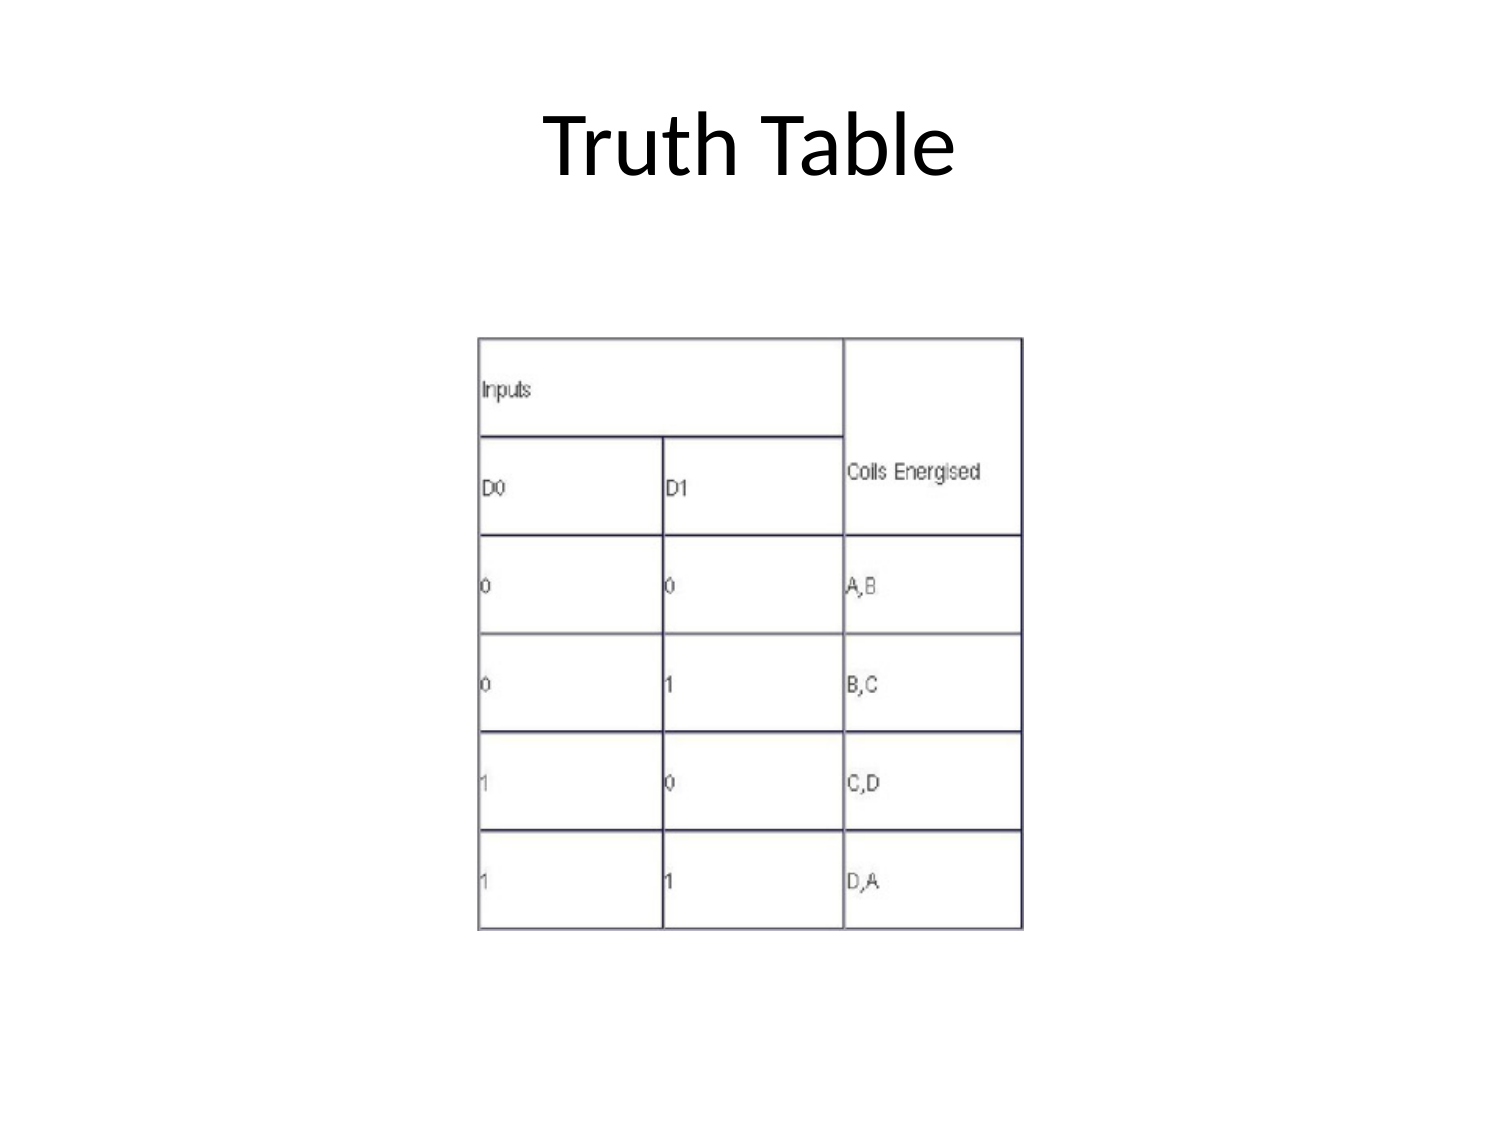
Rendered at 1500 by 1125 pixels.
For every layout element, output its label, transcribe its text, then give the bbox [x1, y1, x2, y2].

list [476, 336, 1024, 931]
title Truth Table [75, 45, 1425, 233]
